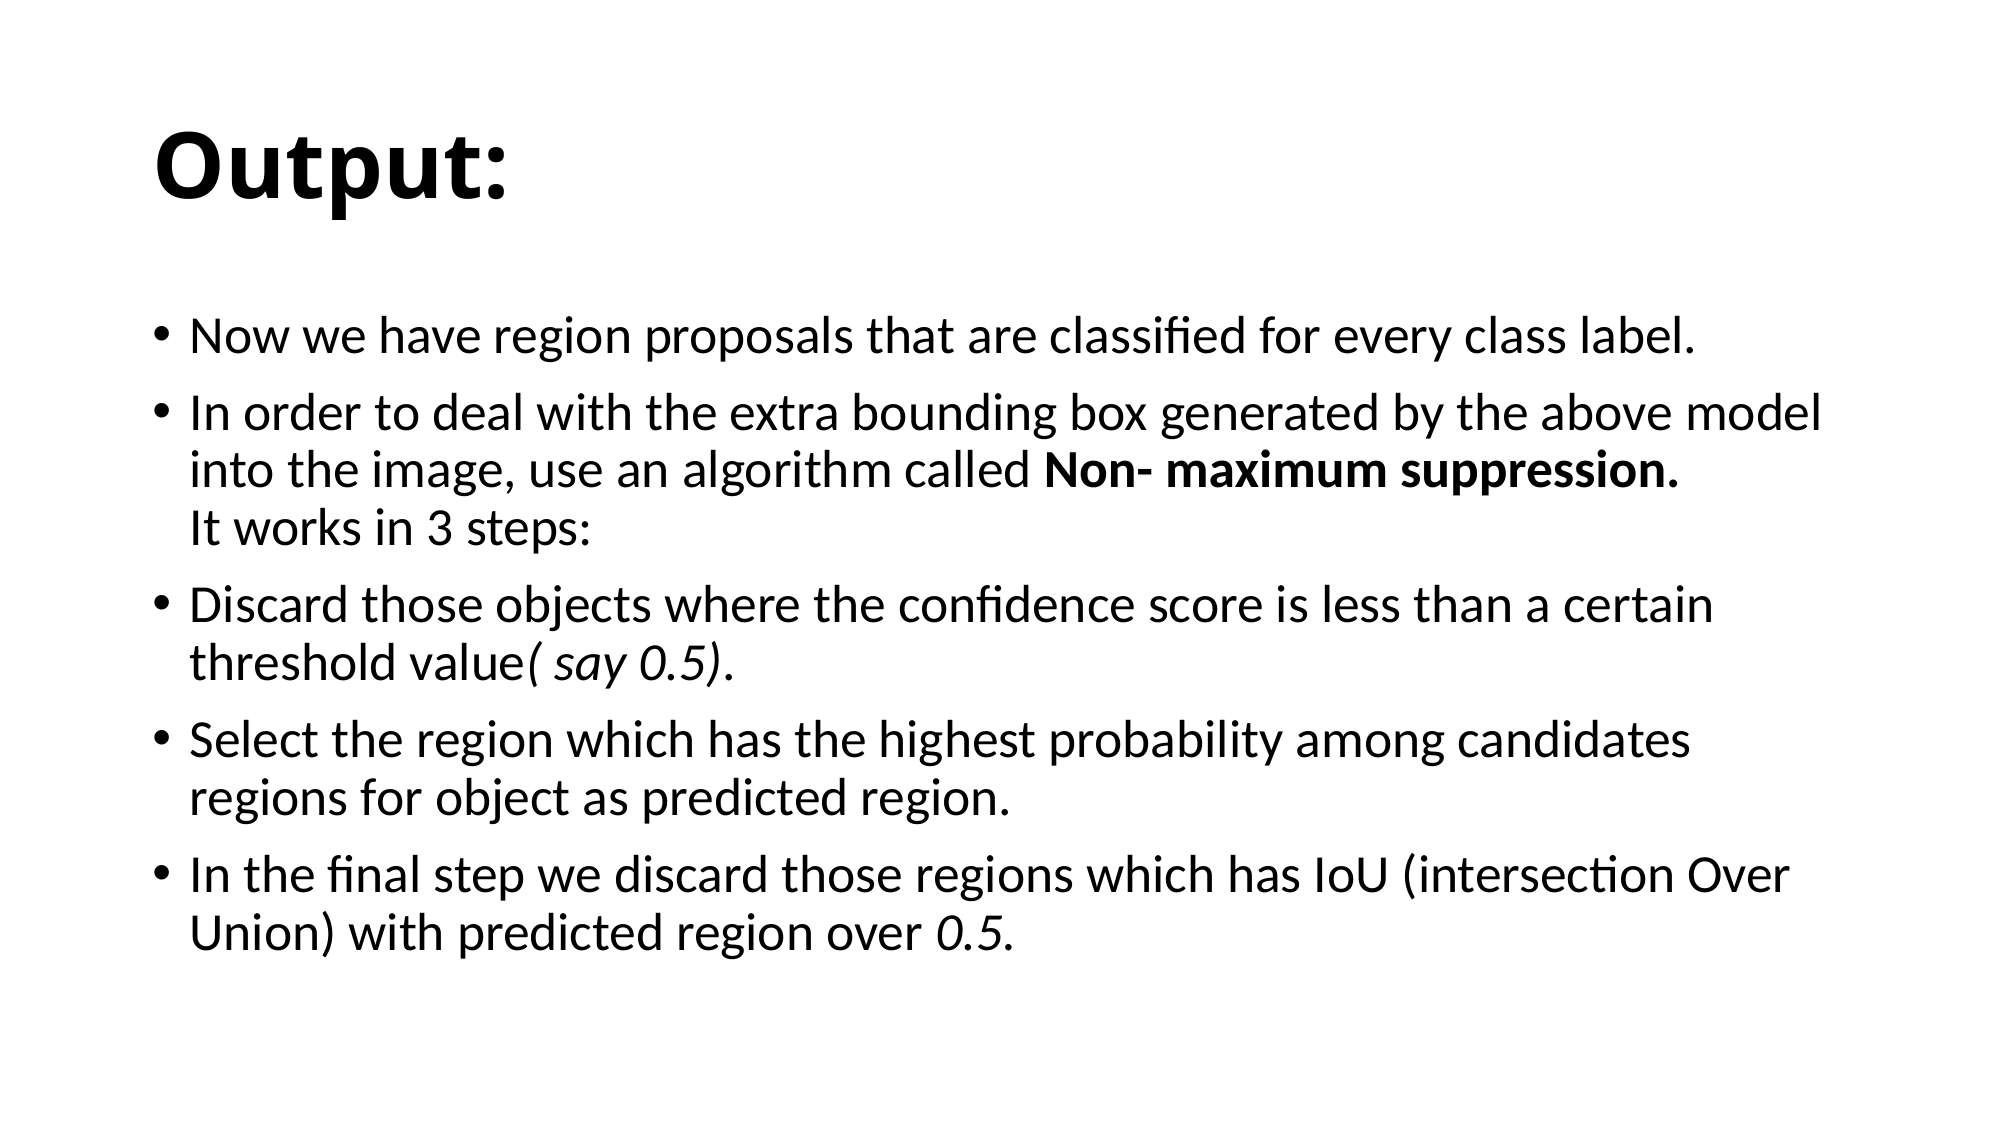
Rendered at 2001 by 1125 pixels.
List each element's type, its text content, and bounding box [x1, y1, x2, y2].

title Output: [137, 59, 1863, 278]
list Now we have region proposals that are classified for every class label. In order to deal with the extra bounding box generated by the above model into the image, use an algorithm called Non- maximum suppression. It works in 3 steps: Discard those objects where the confidence score is less than a certain threshold value( say 0.5). Select the region which has the highest probability among candidates regions for object as predicted region. In the final step we discard those regions which has IoU (intersection Over Union) with predicted region over 0.5. [137, 299, 1863, 1014]
